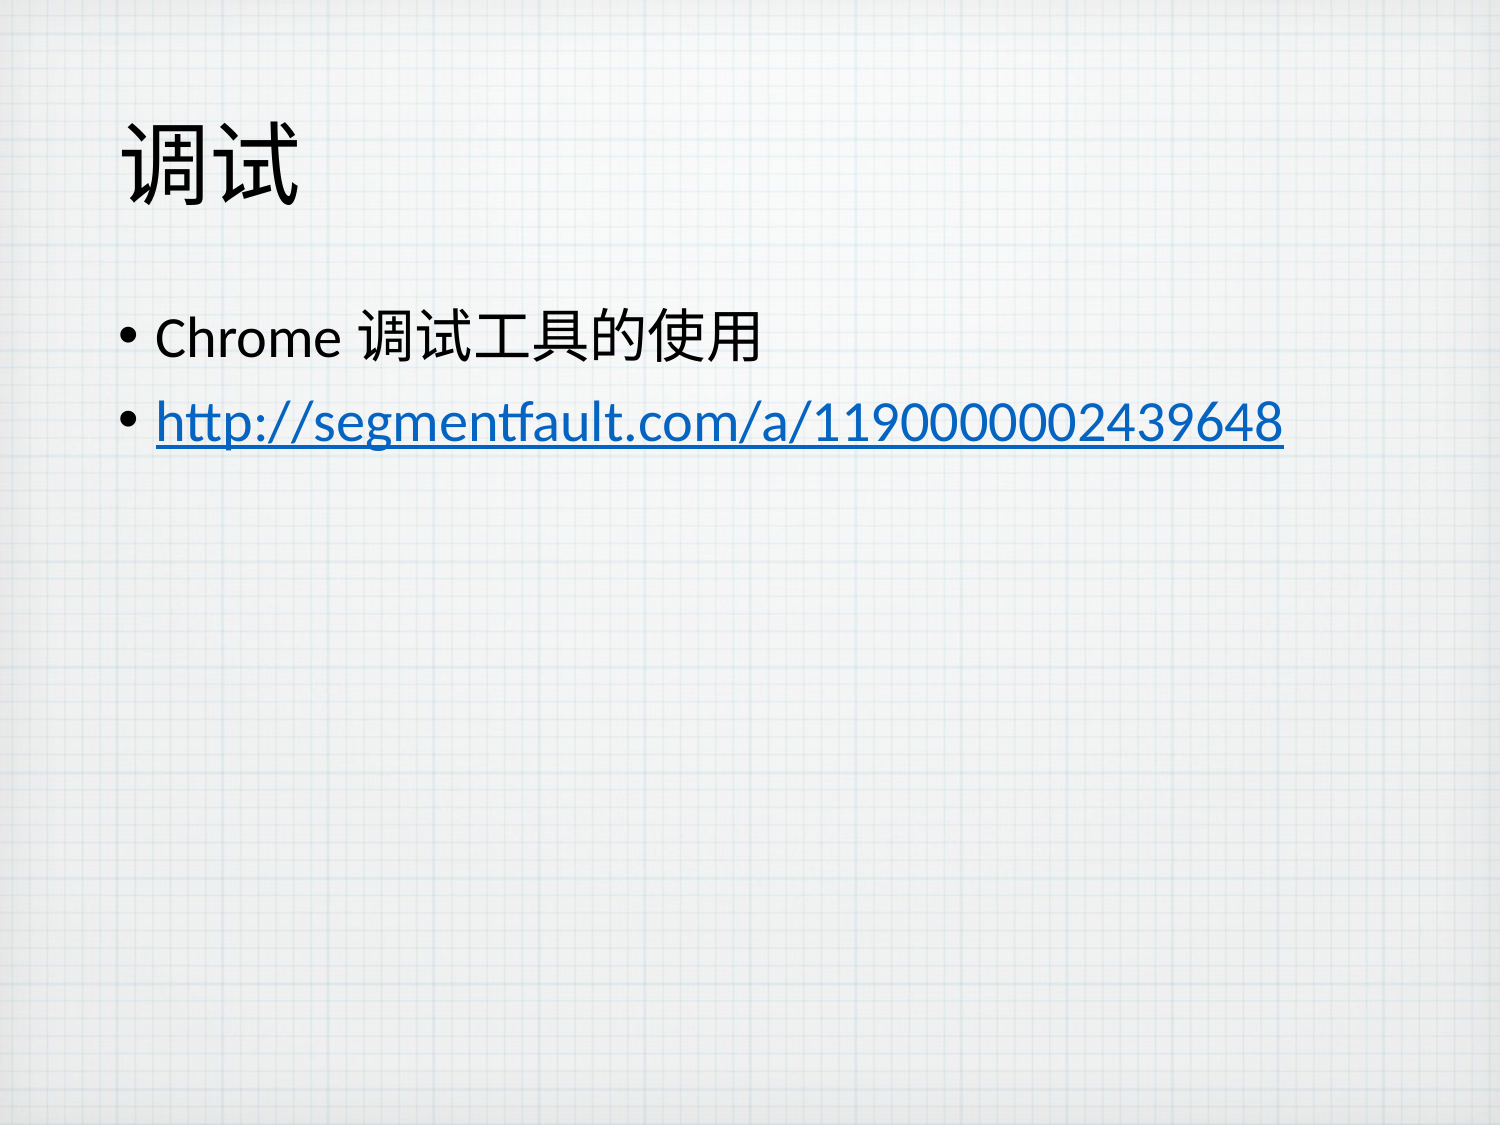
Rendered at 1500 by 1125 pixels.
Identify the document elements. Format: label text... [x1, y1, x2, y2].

title 调试 [103, 59, 1397, 278]
list Chrome调试工具的使用 http://segmentfault.com/a/1190000002439648 [103, 299, 1397, 1014]
picture [0, 0, 1500, 1125]
